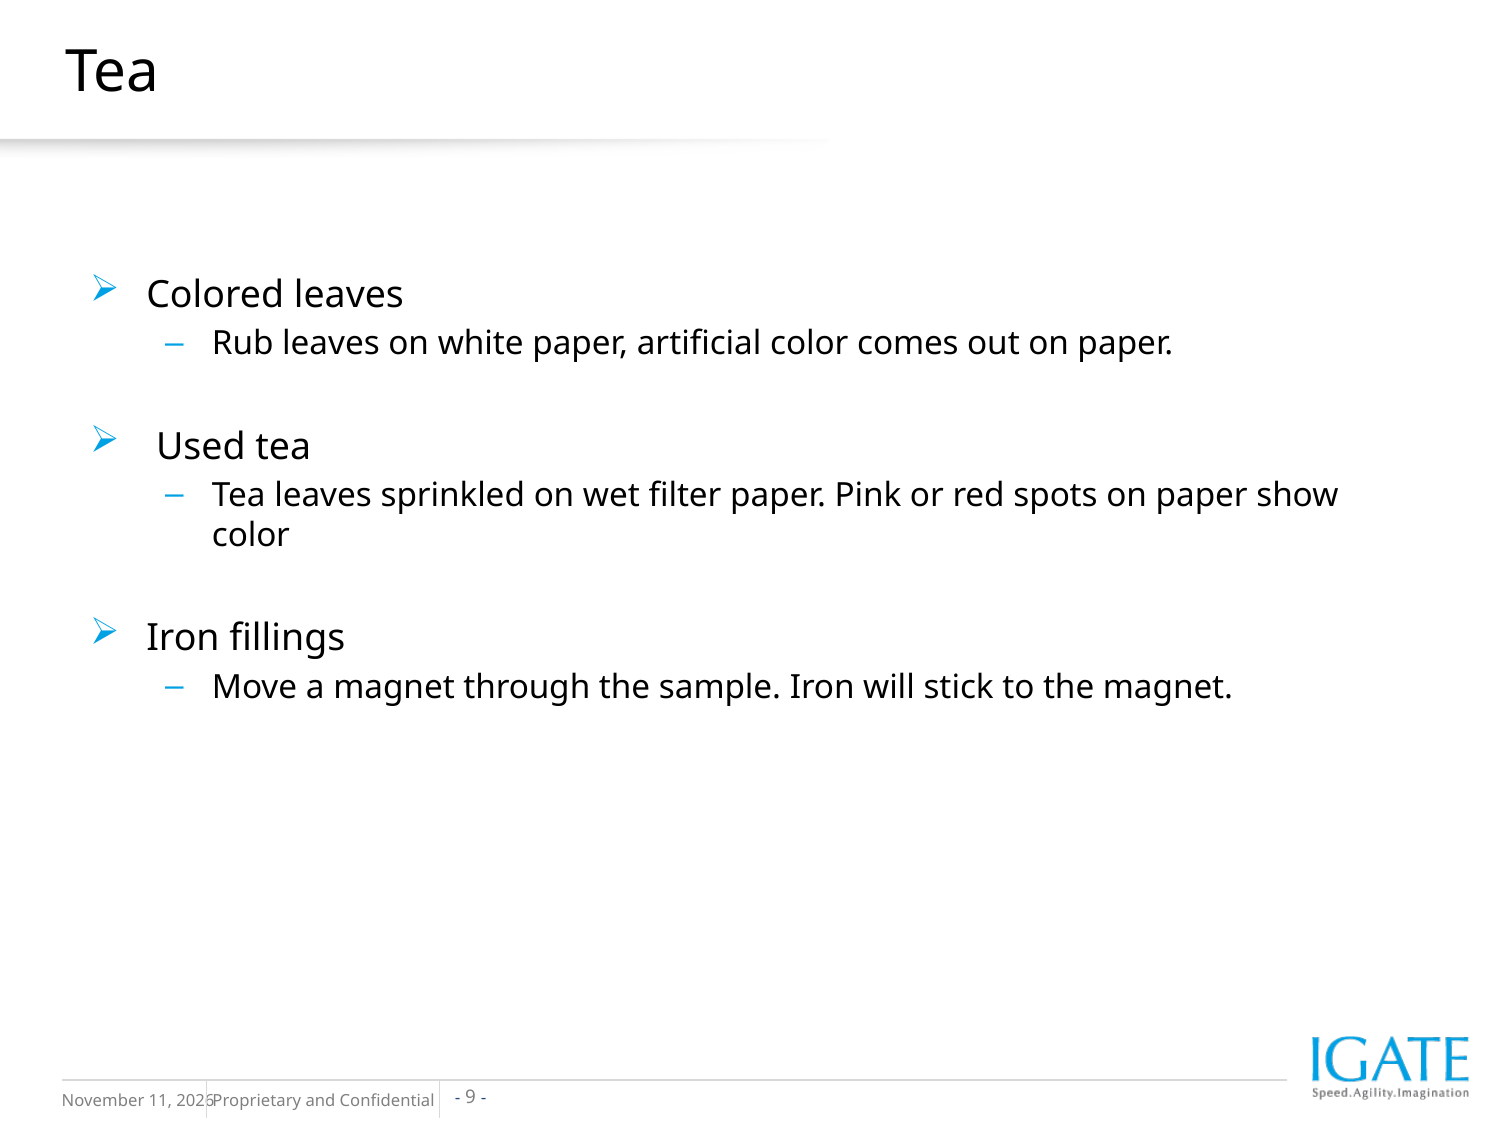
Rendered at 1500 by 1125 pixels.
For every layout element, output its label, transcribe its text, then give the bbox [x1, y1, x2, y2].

picture [0, 112, 919, 174]
title Tea [50, 3, 1400, 134]
picture [1304, 1028, 1475, 1105]
list Colored leaves Rub leaves on white paper, artificial color comes out on paper. Used tea Tea leaves sprinkled on wet filter paper. Pink or red spots on paper show color Iron fillings Move a magnet through the sample. Iron will stick to the magnet. [75, 262, 1425, 1005]
